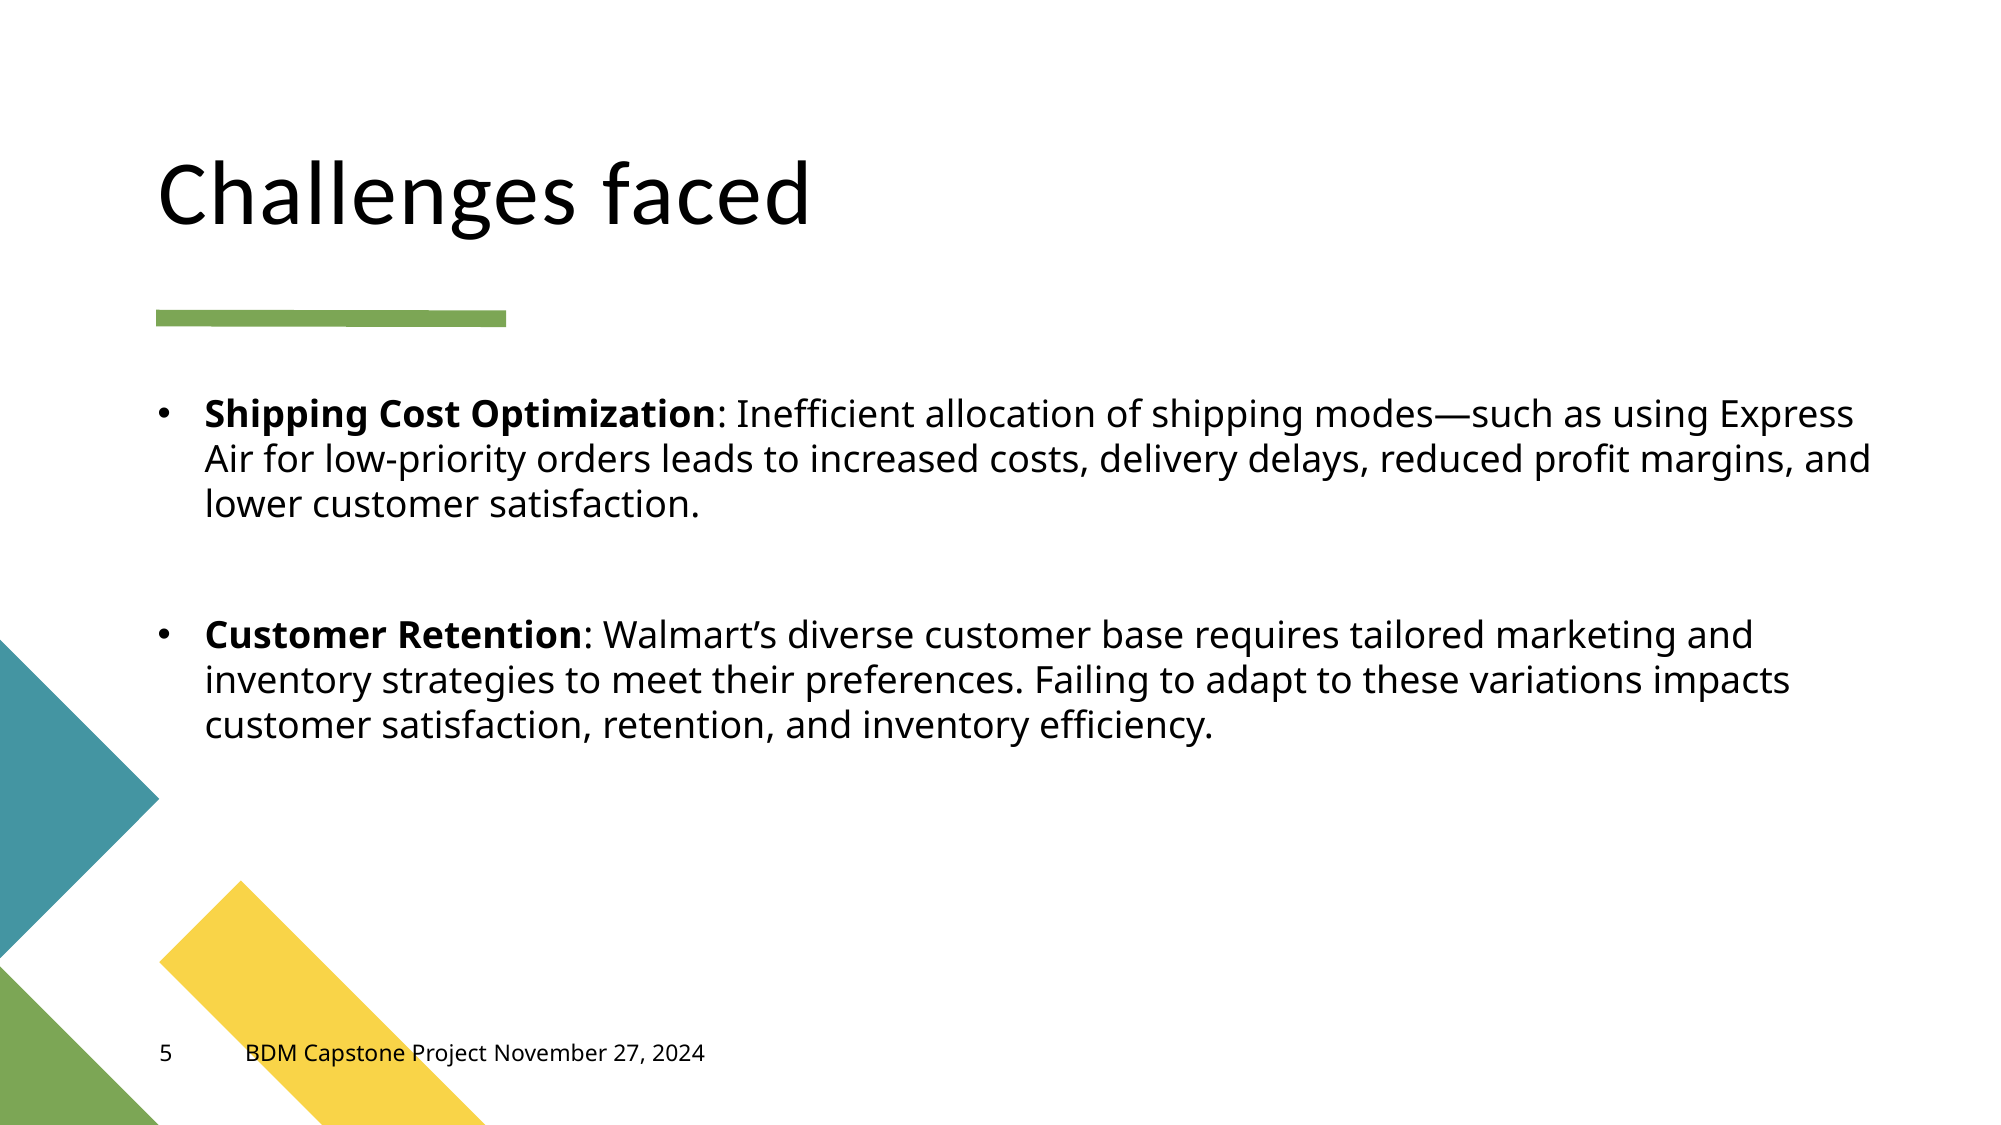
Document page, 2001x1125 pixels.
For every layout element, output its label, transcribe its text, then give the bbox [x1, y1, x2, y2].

list Shipping Cost Optimization: Inefficient allocation of shipping modes—such as using Express Air for low-priority orders leads to increased costs, delivery delays, reduced profit margins, and lower customer satisfaction. Customer Retention: Walmart’s diverse customer base requires tailored marketing and inventory strategies to meet their preferences. Failing to adapt to these variations impacts customer satisfaction, retention, and inventory efficiency. [157, 389, 1881, 835]
footer BDM Capstone Project [245, 1038, 491, 1080]
text_box November 27, 2024 [493, 1038, 709, 1080]
slide_number 5 [159, 1038, 245, 1080]
title Challenges faced [158, 144, 969, 245]
